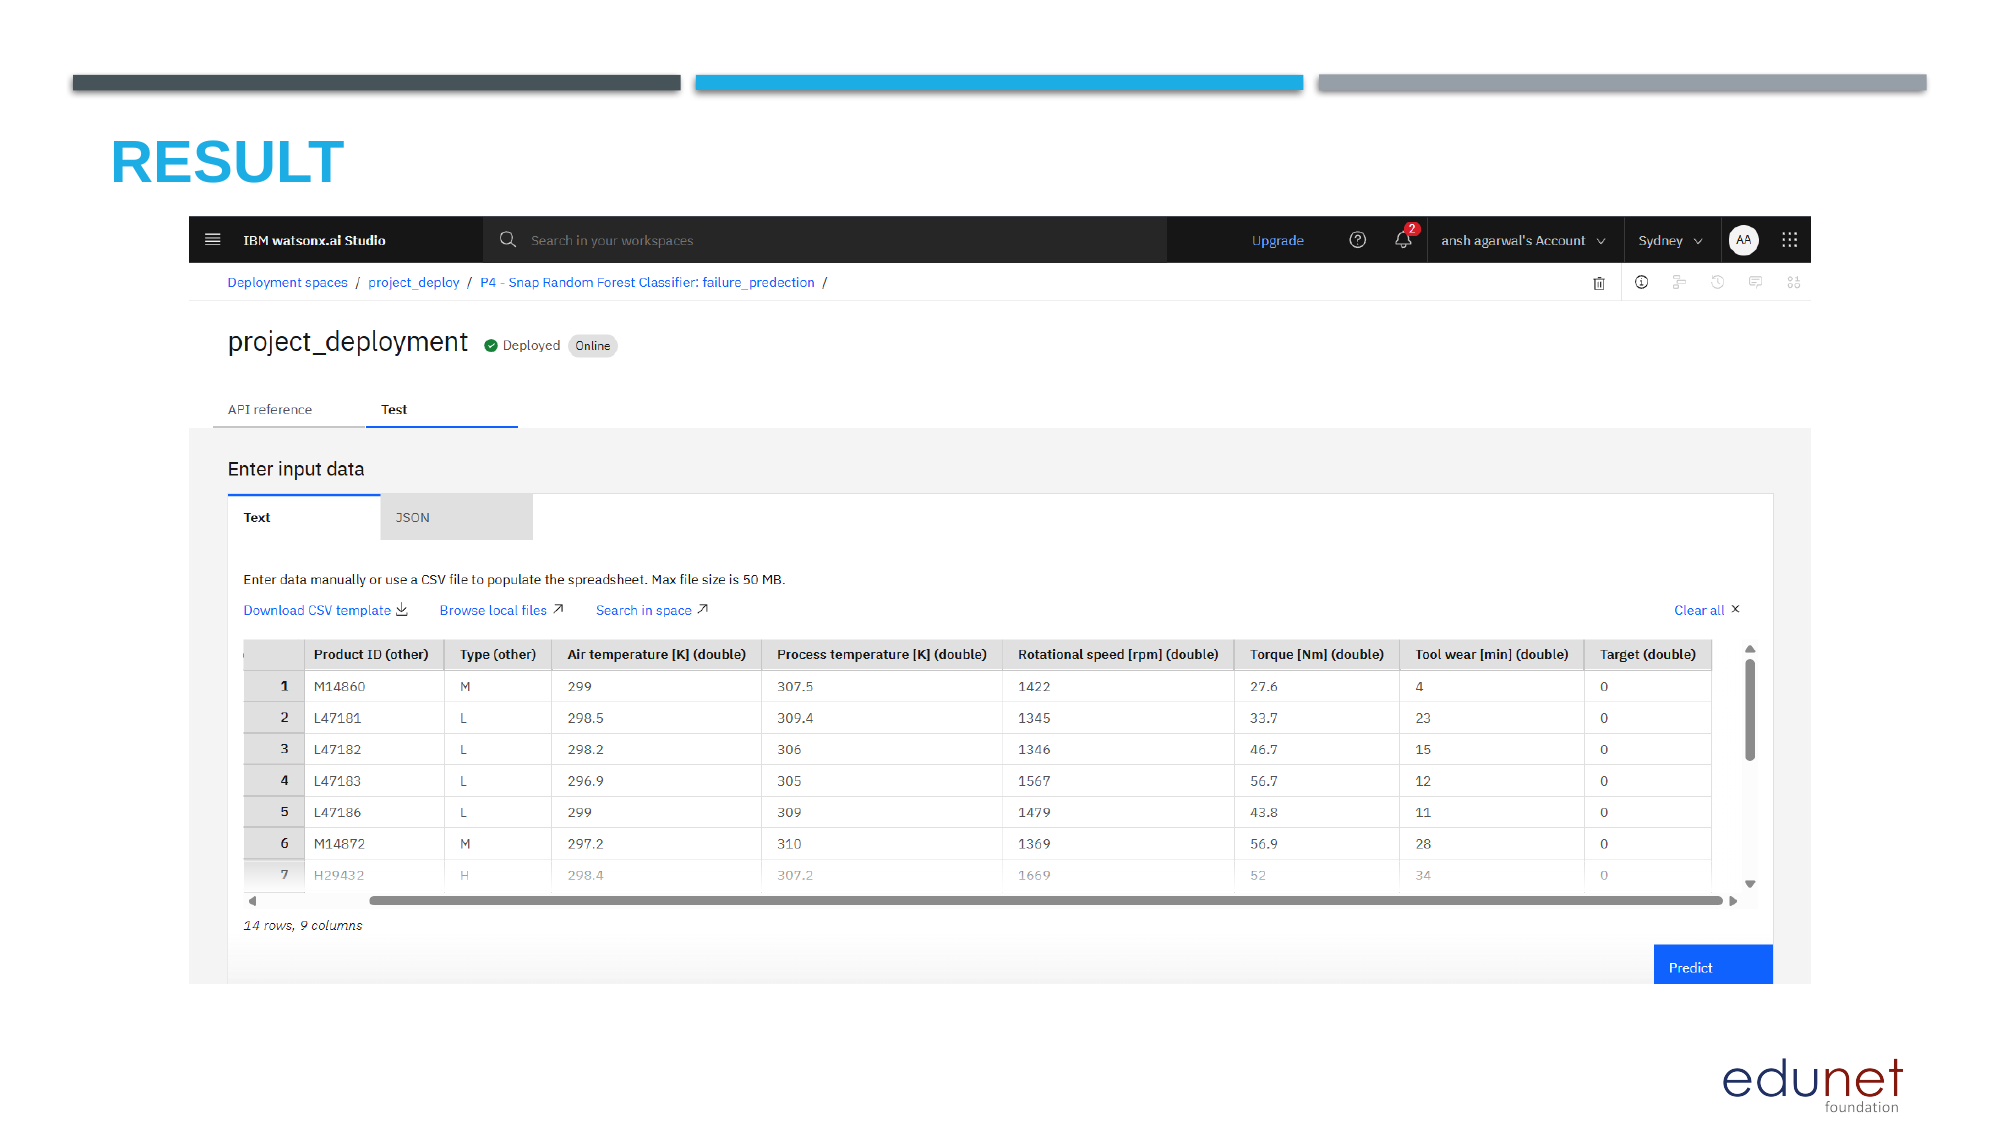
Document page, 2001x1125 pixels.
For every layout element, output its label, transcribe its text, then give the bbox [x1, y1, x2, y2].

picture [1719, 1056, 1905, 1116]
title Result [95, 115, 1905, 203]
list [189, 216, 1811, 984]
